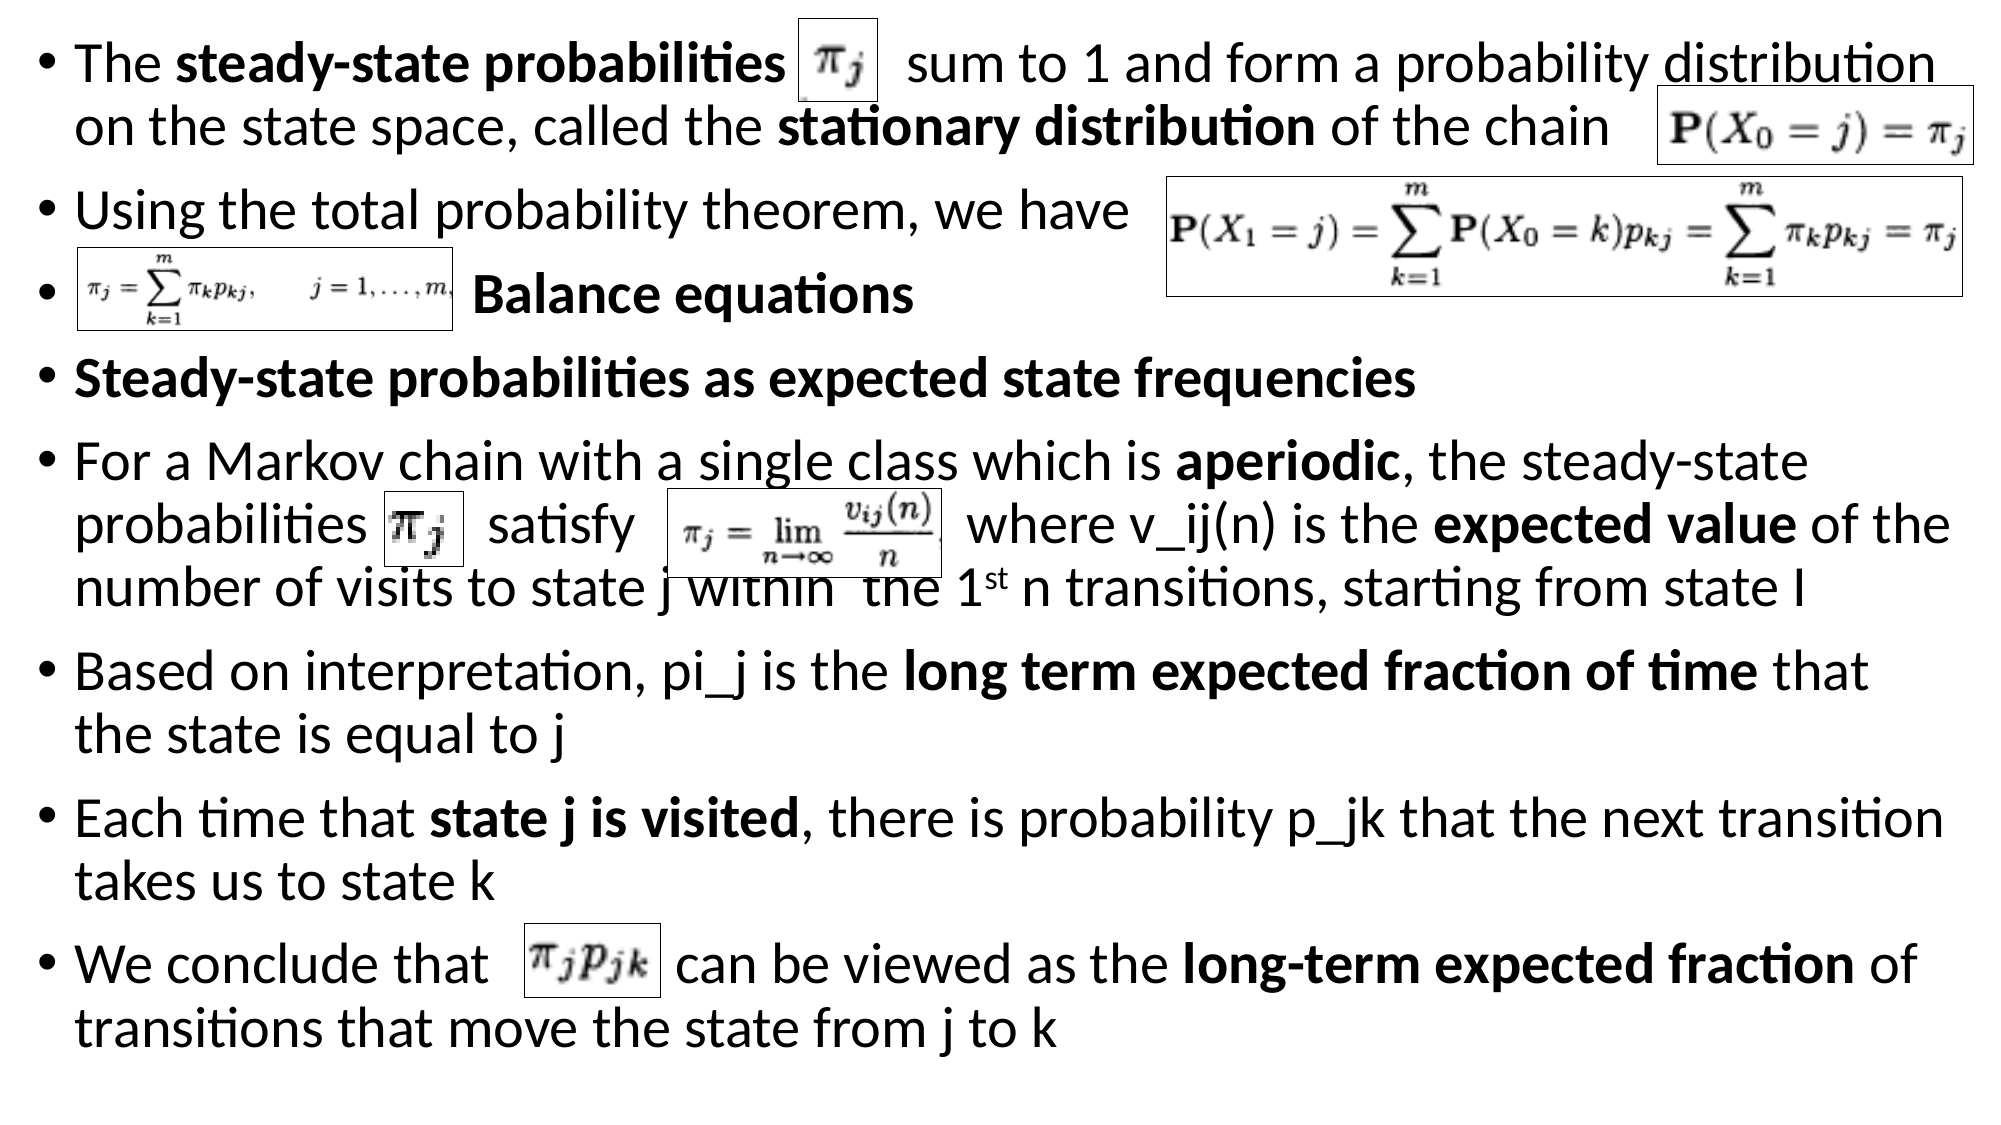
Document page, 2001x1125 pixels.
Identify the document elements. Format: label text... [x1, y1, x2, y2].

picture [798, 18, 878, 102]
picture [524, 923, 661, 998]
picture [1166, 176, 1963, 297]
picture [77, 247, 453, 331]
list The steady-state probabilities sum to 1 and form a probability distribution on the state space, called the stationary distribution of the chain Using the total probability theorem, we have Balance equations Steady-state probabilities as expected state frequencies For a Markov chain with a single class which is aperiodic, the steady-state probabilities satisfy where v_ij(n) is the expected value of the number of visits to state j within the 1st n transitions, starting from state I Based on interpretation, pi_j is the long term expected fraction of time that the state is equal to j Each time that state j is visited, there is probability p_jk that the next transition takes us to state k We conclude that can be viewed as the long-term expected fraction of transitions that move the state from j to k [22, 24, 1973, 1106]
picture [1656, 85, 1974, 165]
picture [667, 488, 942, 578]
picture [384, 491, 464, 567]
